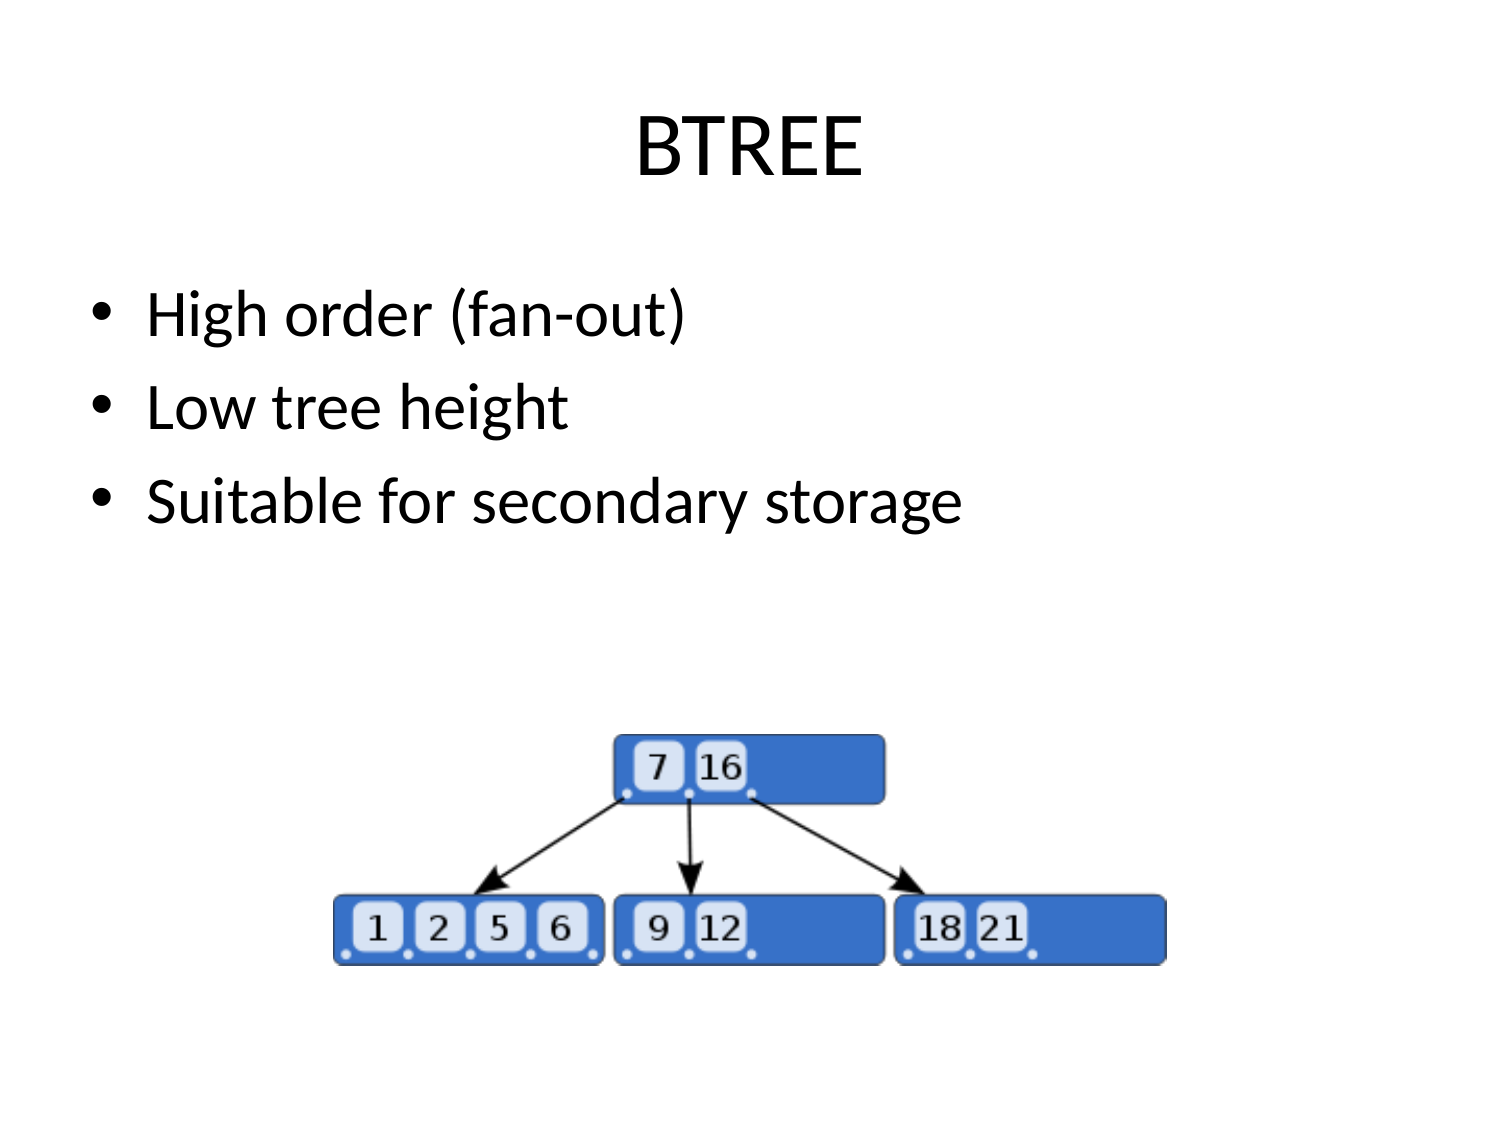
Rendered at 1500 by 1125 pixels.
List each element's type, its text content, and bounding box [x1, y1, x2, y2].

title BTREE [75, 45, 1425, 233]
picture [333, 733, 1167, 966]
list High order (fan-out) Low tree height Suitable for secondary storage [75, 262, 1425, 1005]
